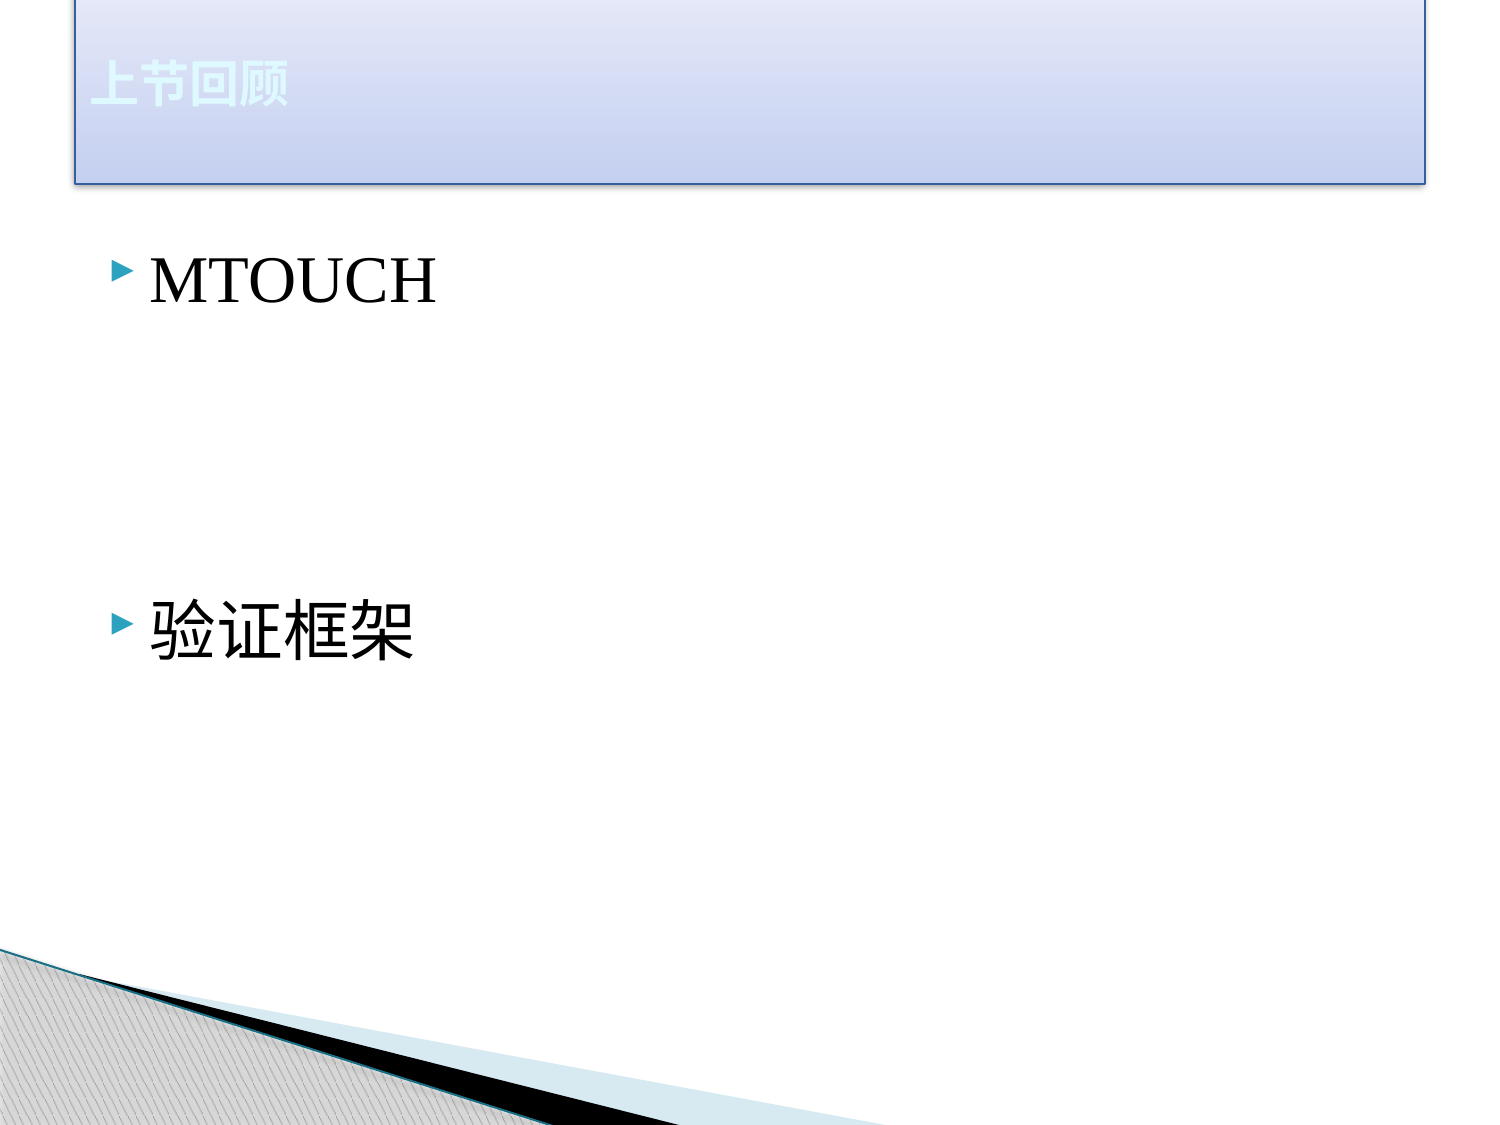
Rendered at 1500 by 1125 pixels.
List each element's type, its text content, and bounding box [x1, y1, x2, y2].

list MTOUCH 验证框架 [74, 190, 1426, 986]
title 上节回顾 [74, 0, 1426, 185]
